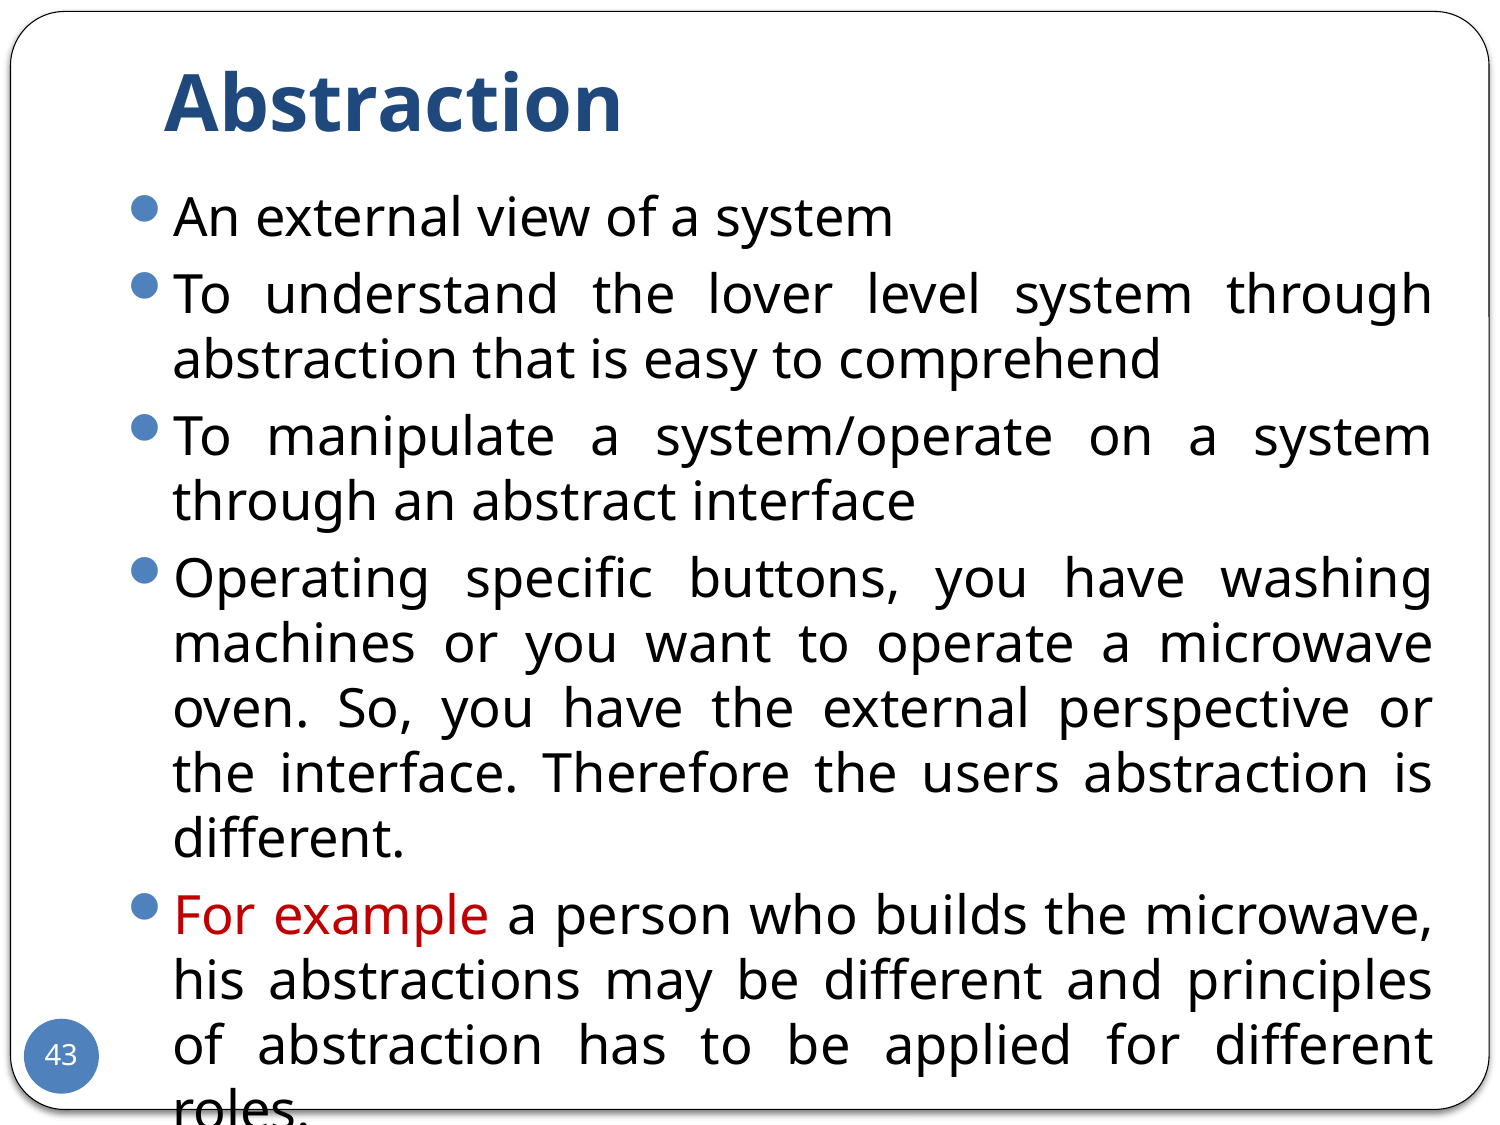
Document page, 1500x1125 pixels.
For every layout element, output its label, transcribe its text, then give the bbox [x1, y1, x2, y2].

list An external view of a system To understand the lover level system through abstraction that is easy to comprehend To manipulate a system/operate on a system through an abstract interface Operating specific buttons, you have washing machines or you want to operate a microwave oven. So, you have the external perspective or the interface. Therefore the users abstraction is different. For example a person who builds the microwave, his abstractions may be different and principles of abstraction has to be applied for different roles. [112, 174, 1450, 1063]
title Abstraction [150, 45, 1425, 163]
slide_number 43 [23, 1018, 99, 1094]
